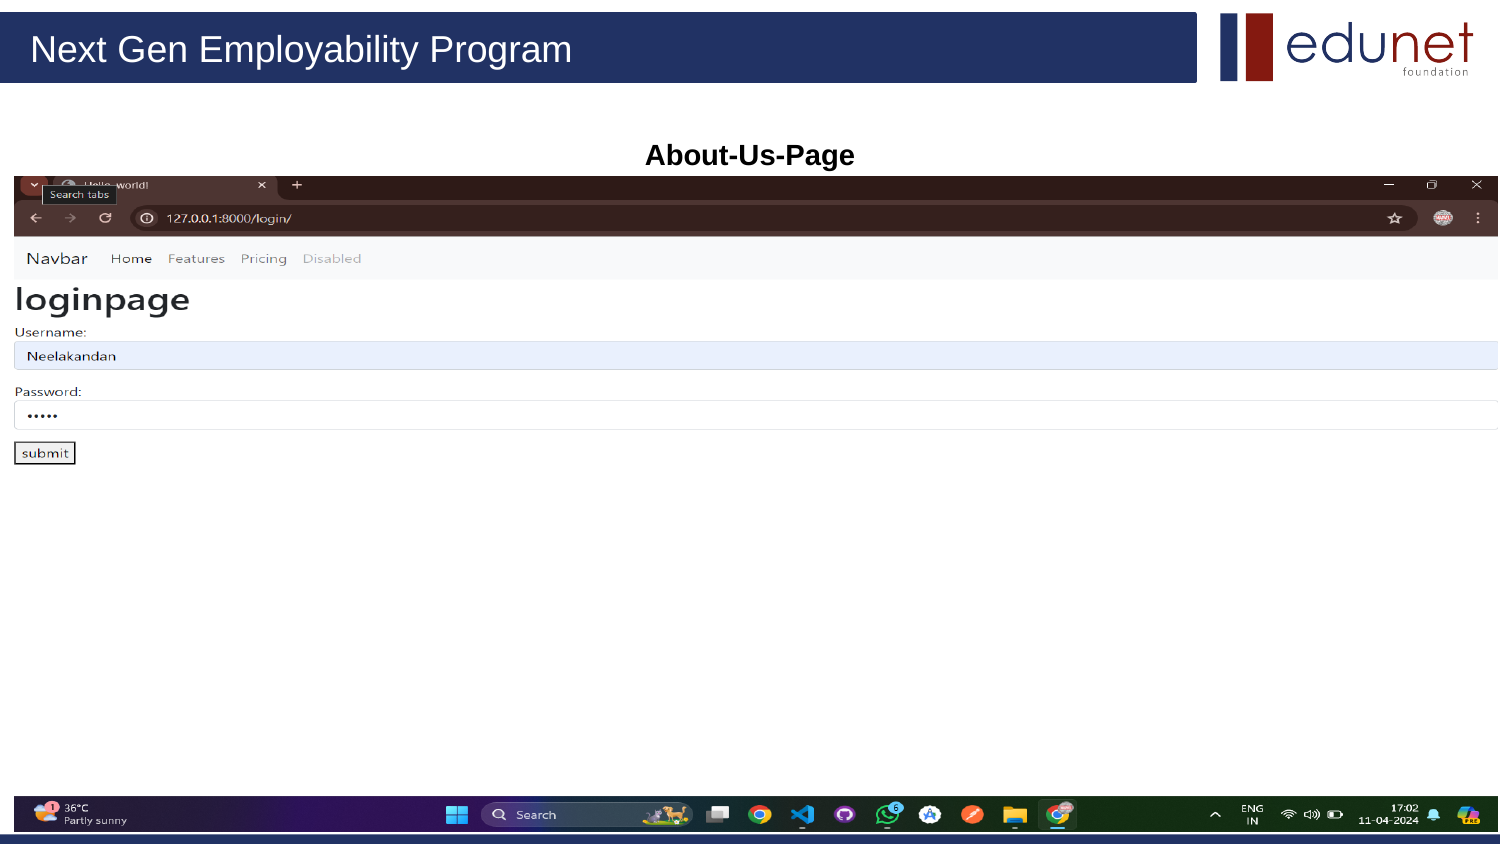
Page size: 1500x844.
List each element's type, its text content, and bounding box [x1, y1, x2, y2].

picture [14, 176, 1498, 832]
title About-Us-Page [103, 98, 1397, 175]
picture [1279, 14, 1482, 83]
